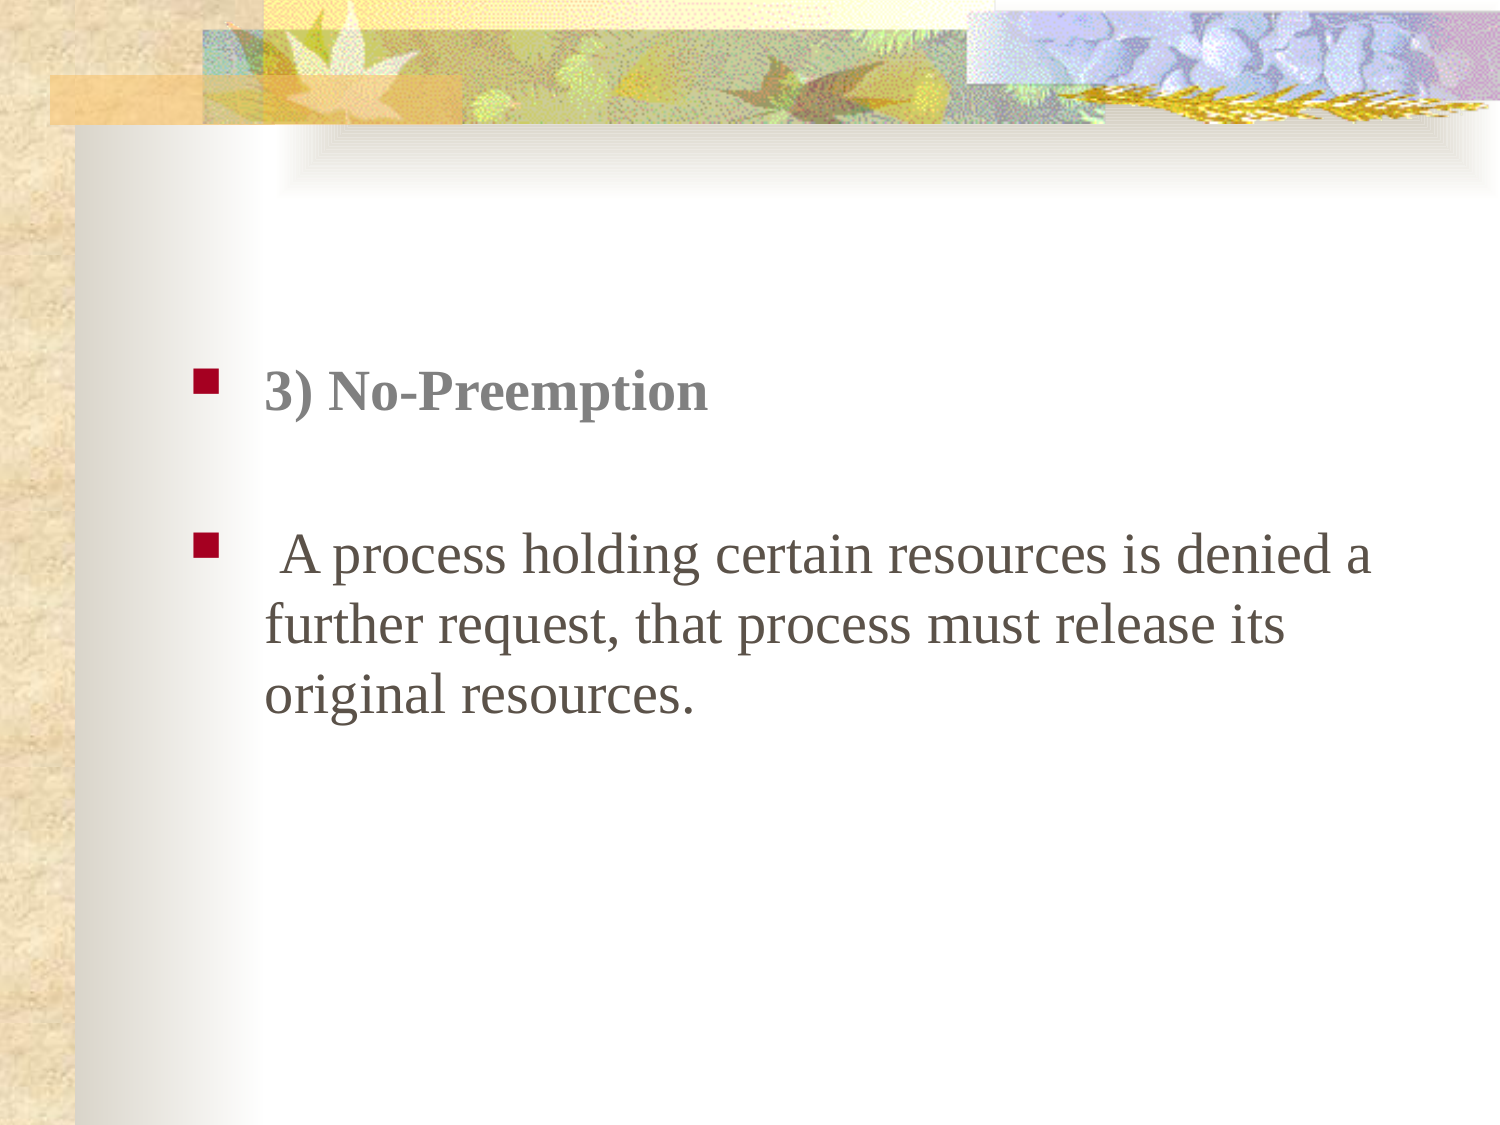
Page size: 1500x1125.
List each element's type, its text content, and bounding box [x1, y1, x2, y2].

picture [0, 0, 1500, 1125]
list 3) No-Preemption A process holding certain resources is denied a further request, that process must release its original resources. [174, 344, 1451, 1020]
